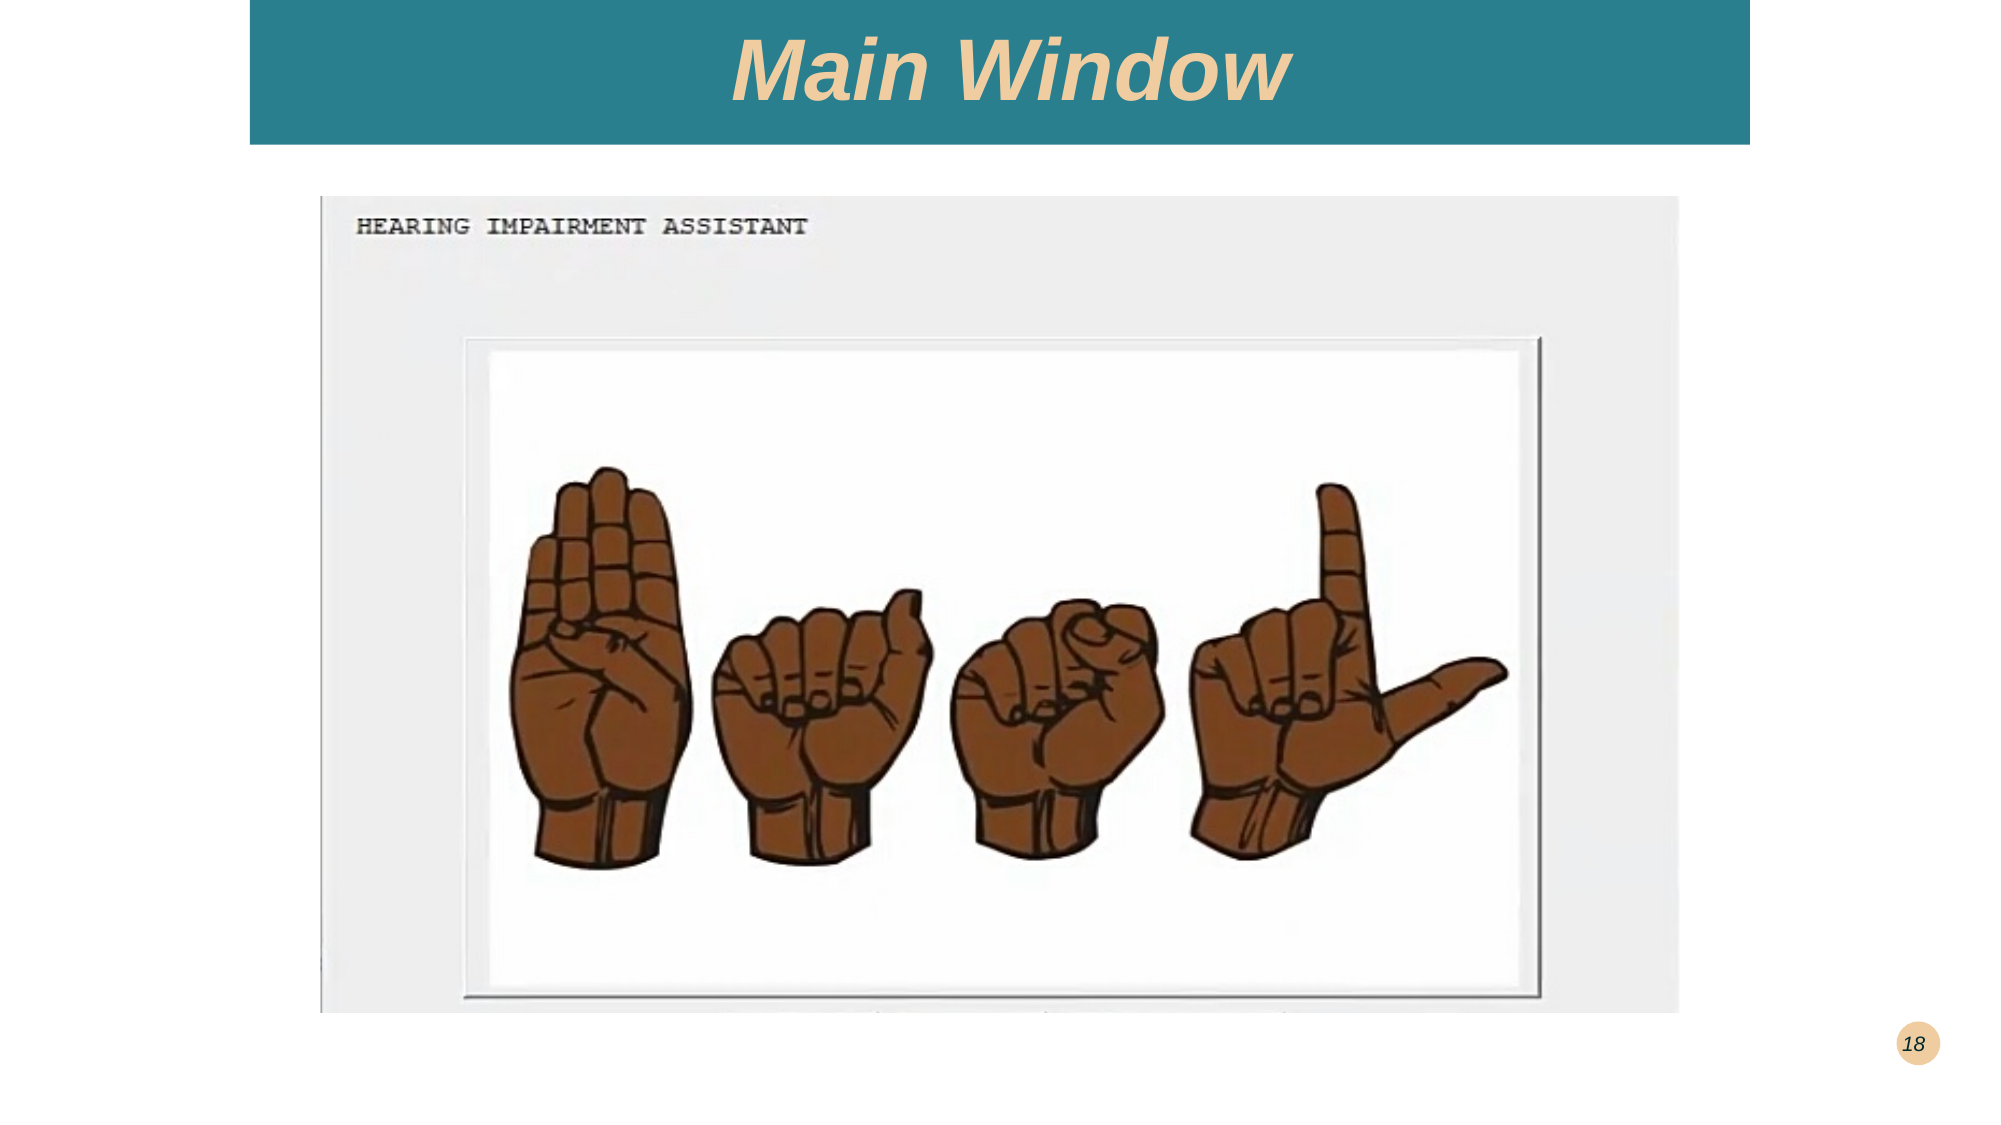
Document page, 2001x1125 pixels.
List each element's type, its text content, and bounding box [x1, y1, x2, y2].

slide_number ‹#› [1881, 1012, 1940, 1073]
picture [320, 195, 1680, 1014]
subtitle Main Window [249, 0, 1750, 145]
